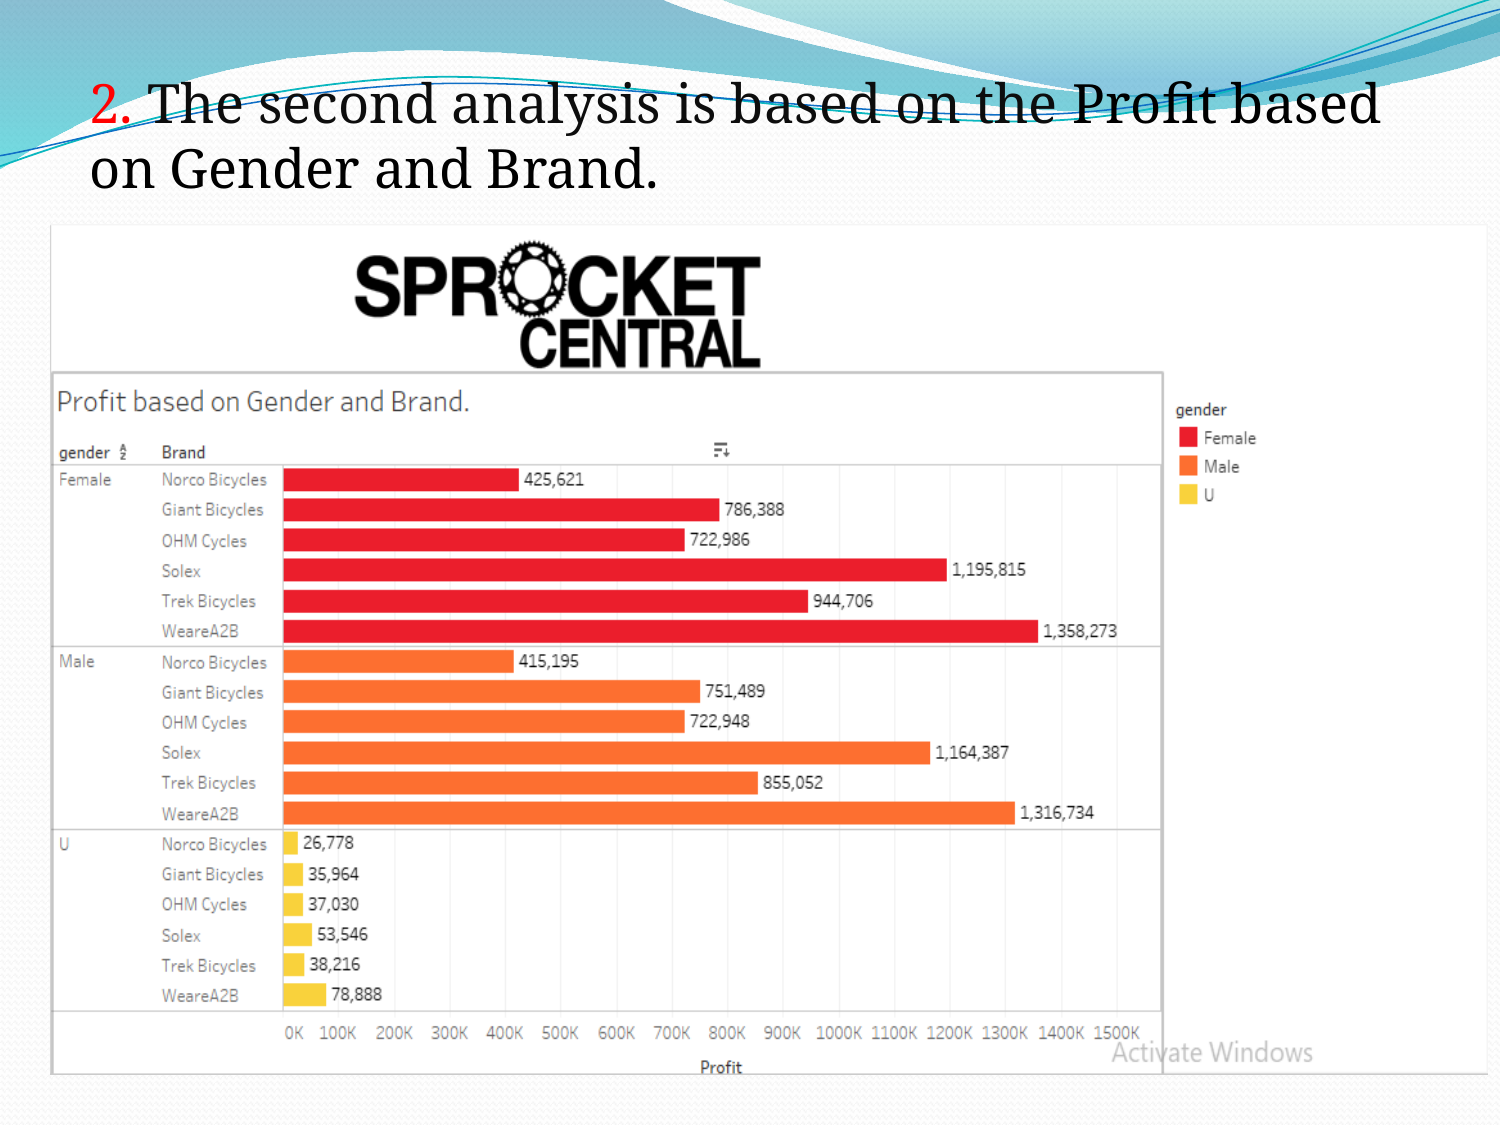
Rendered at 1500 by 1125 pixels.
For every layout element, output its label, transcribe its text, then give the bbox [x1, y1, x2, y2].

list 2. The second analysis is based on the Profit based on Gender and Brand. [75, 62, 1425, 224]
picture [49, 224, 1488, 1076]
